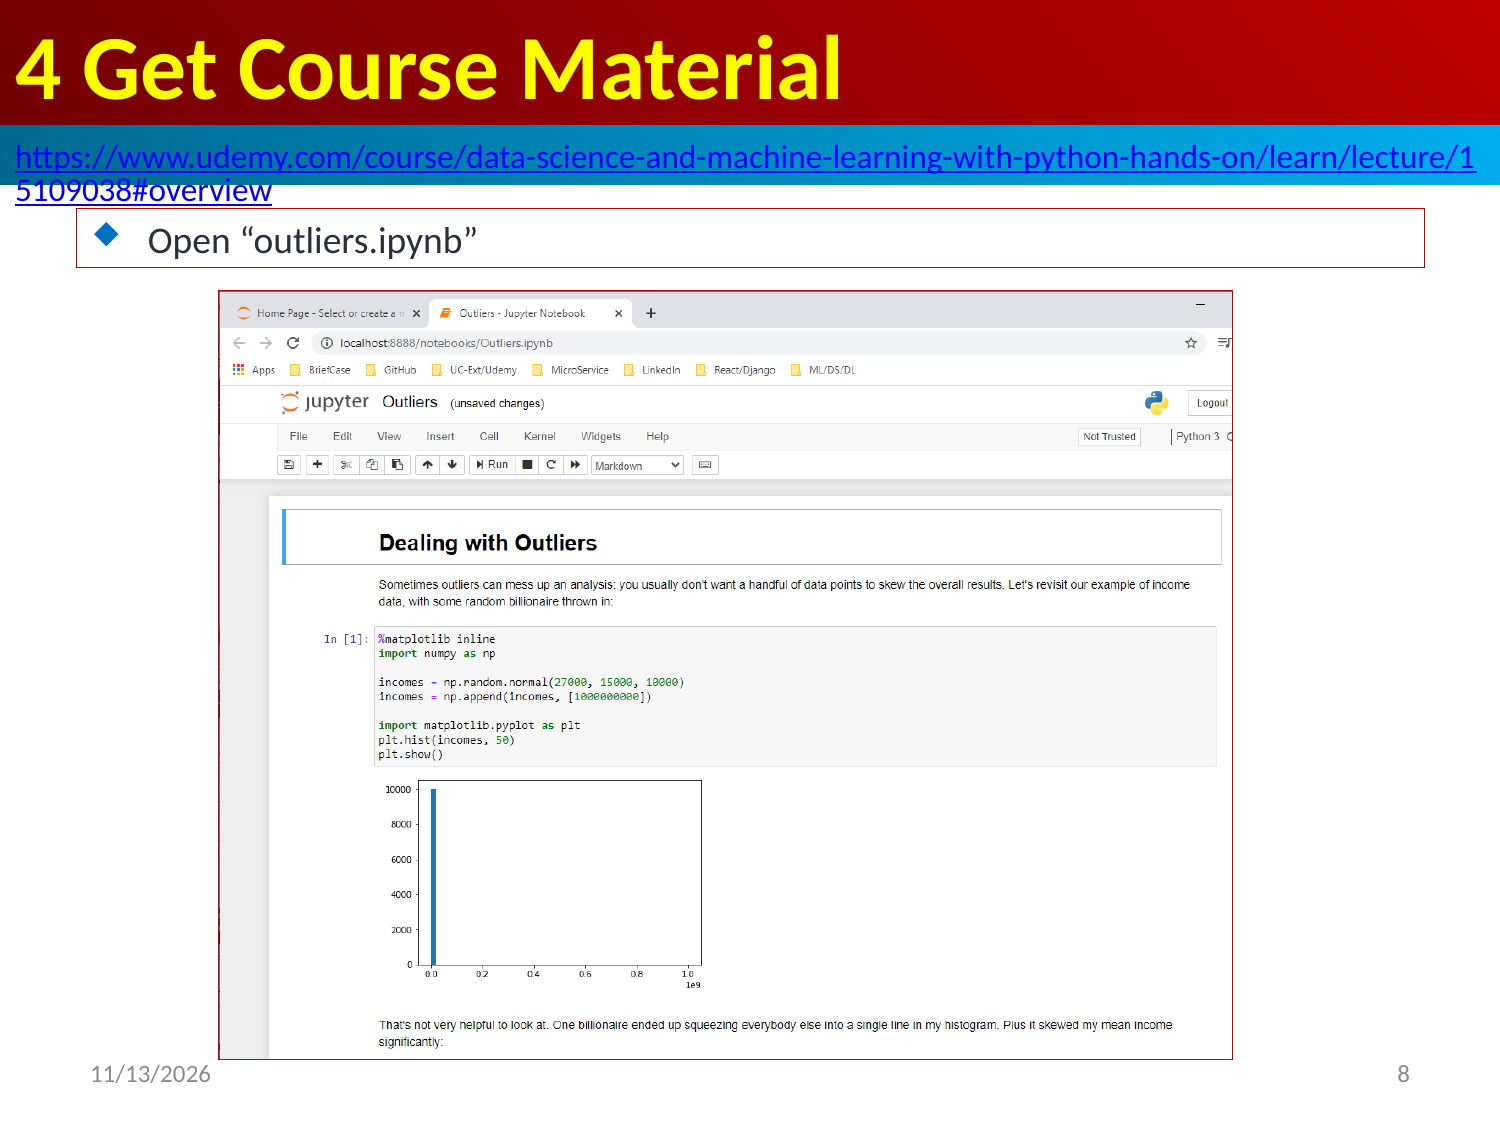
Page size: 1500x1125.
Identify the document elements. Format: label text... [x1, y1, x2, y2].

subtitle Open “outliers.ipynb” [76, 208, 1425, 268]
text_box https://www.udemy.com/course/data-science-and-machine-learning-with-python-hands-on/learn/lecture/15109038#overview [0, 125, 1500, 185]
slide_number 8 [1074, 1042, 1425, 1103]
title 4 Get Course Material [0, 0, 1500, 125]
picture [218, 290, 1233, 1060]
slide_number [75, 1042, 425, 1103]
